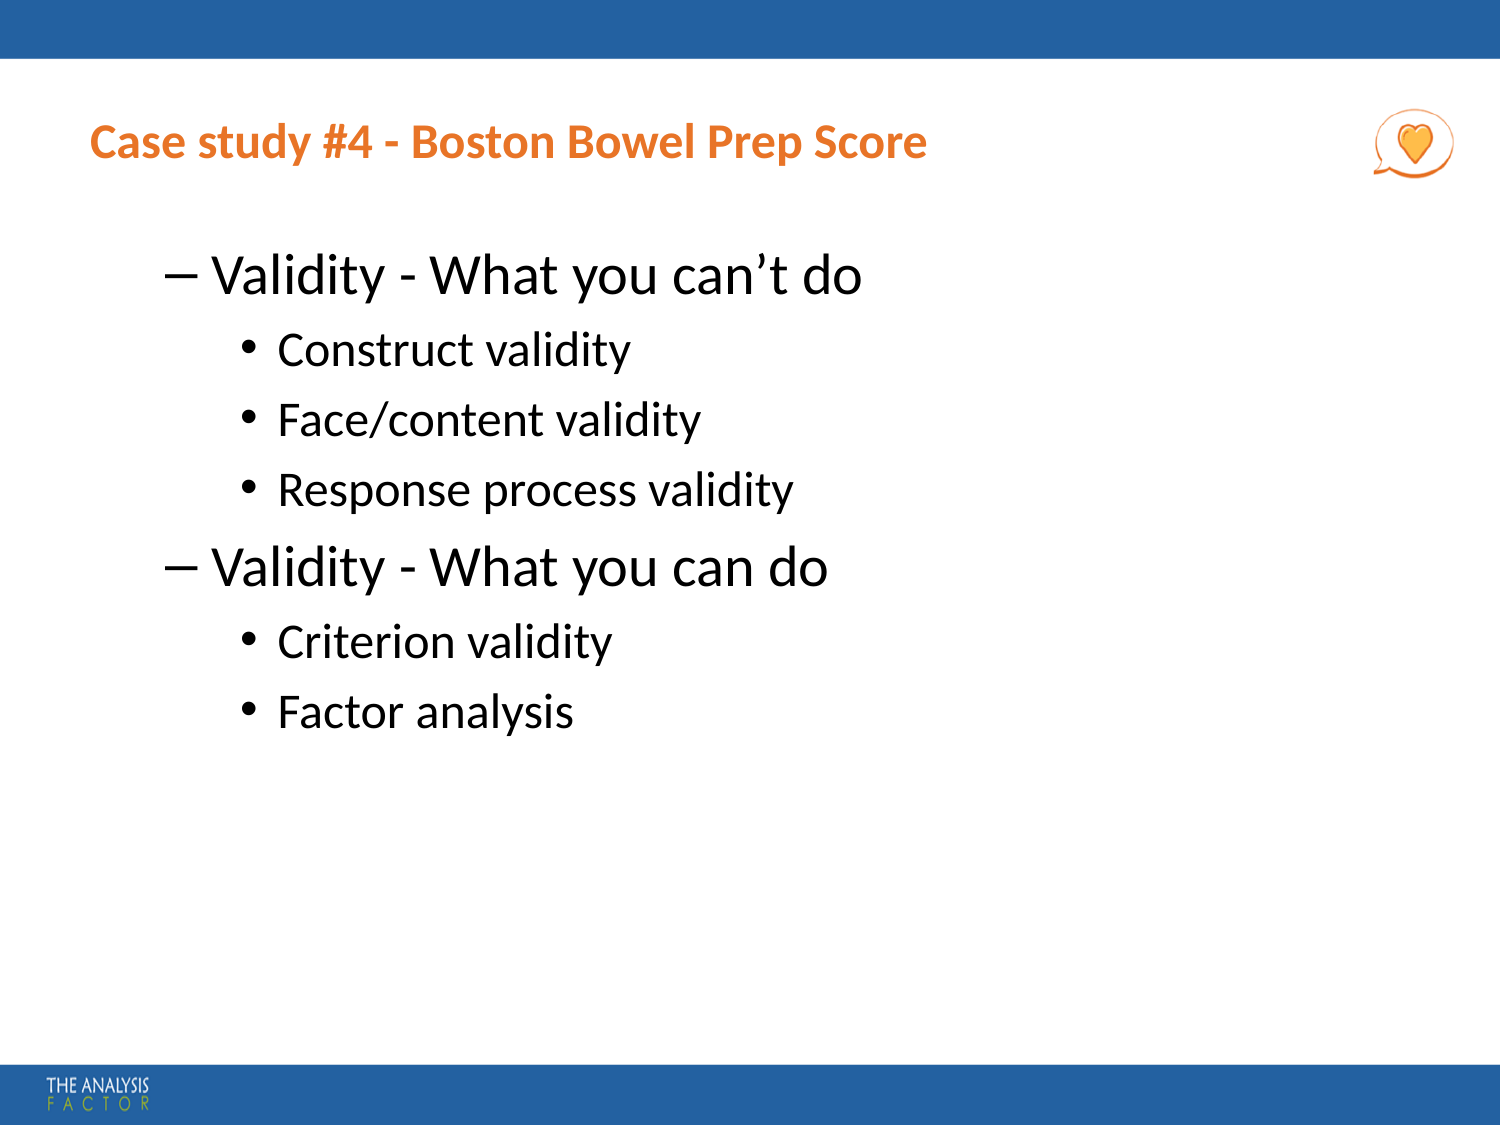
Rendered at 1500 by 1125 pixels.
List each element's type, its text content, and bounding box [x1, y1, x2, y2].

title Case study #4 - Boston Bowel Prep Score [75, 45, 1425, 229]
list Validity - What you can’t do Construct validity Face/content validity Response process validity Validity - What you can do Criterion validity Factor analysis [75, 229, 1425, 1030]
picture [0, 0, 1500, 1125]
